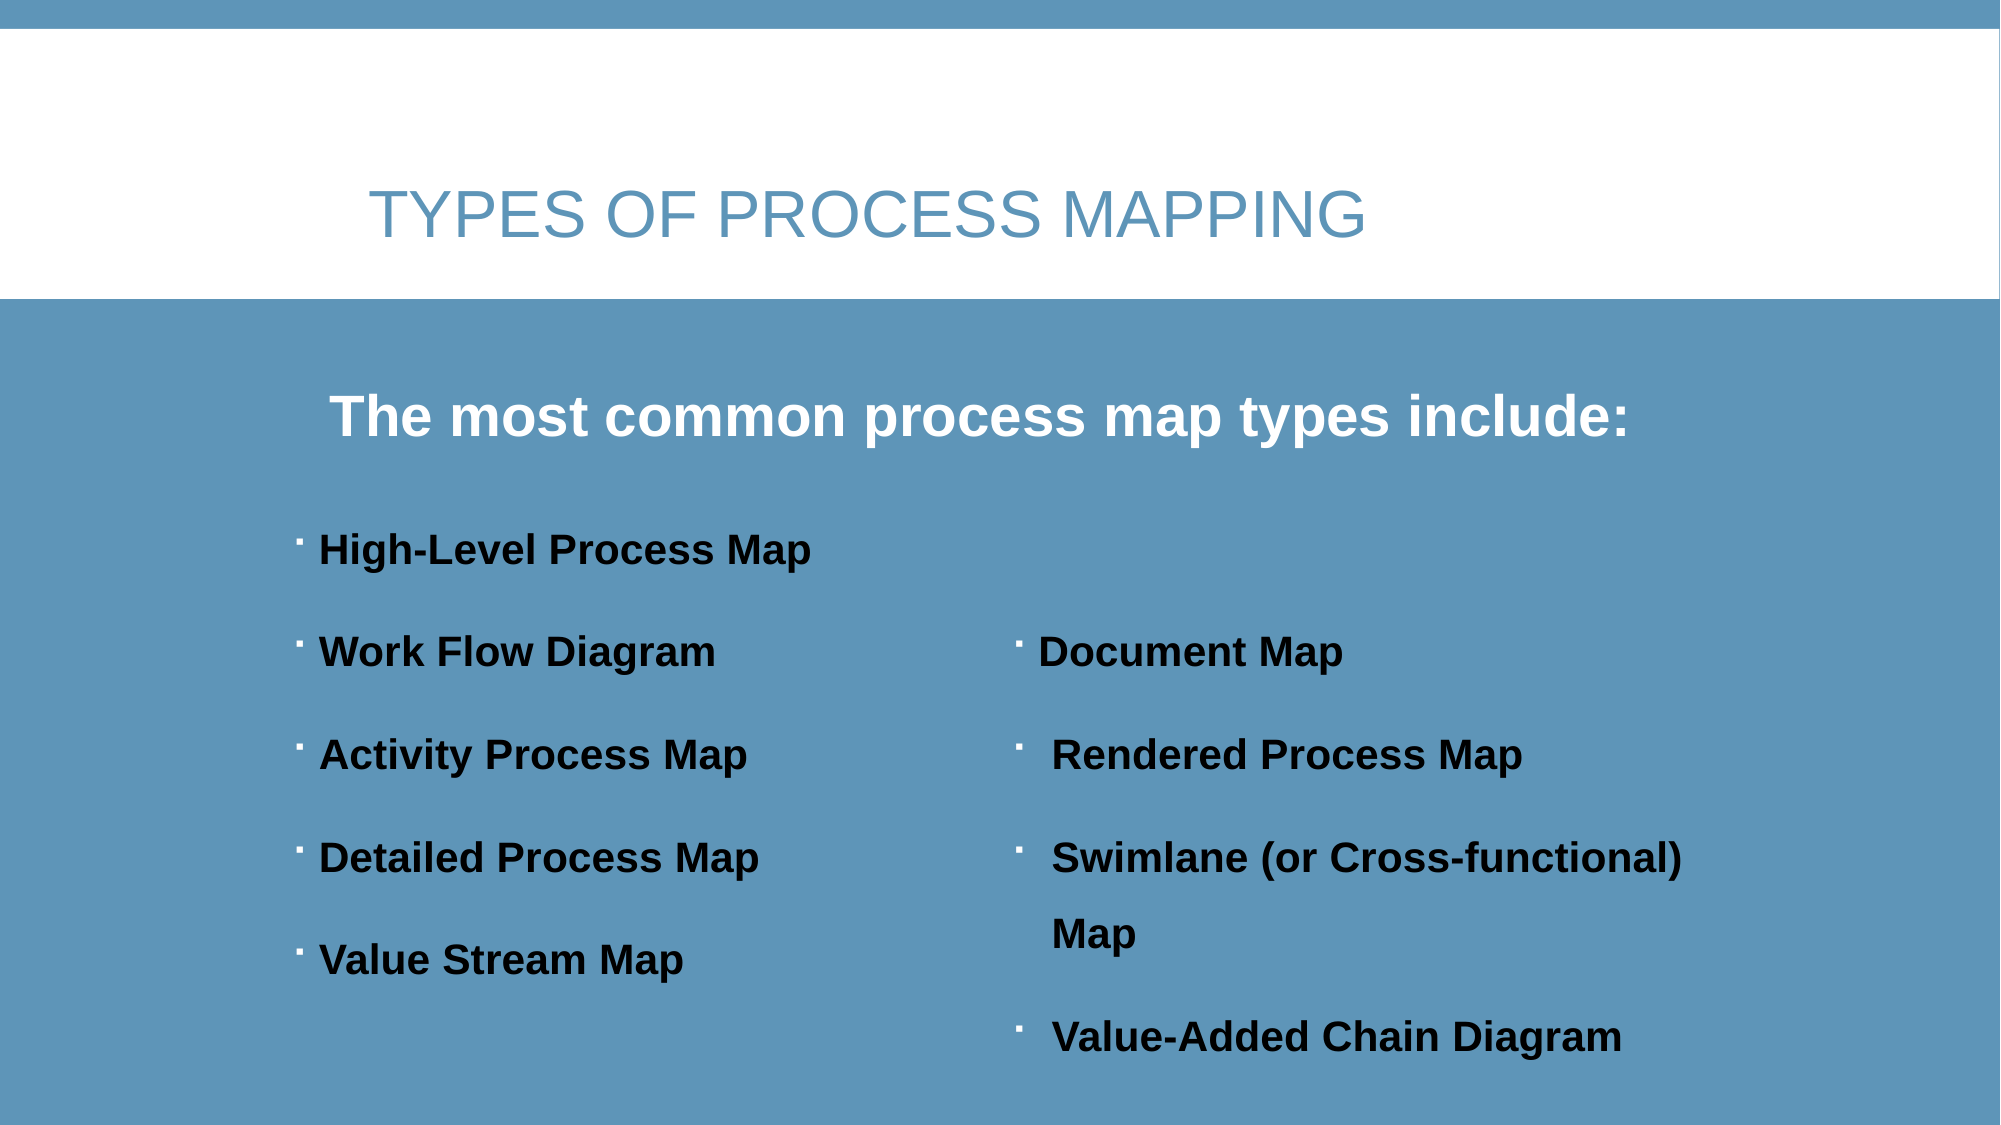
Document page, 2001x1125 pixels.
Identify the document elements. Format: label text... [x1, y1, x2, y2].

list High-Level Process Map Work Flow Diagram Activity Process Map Detailed Process Map Value Stream Map Document Map Rendered Process Map Swimlane (or Cross-functional) Map Value-Added Chain Diagram [275, 488, 1745, 1098]
list The most common process map types include: [314, 350, 1674, 486]
title Types of process mapping [353, 108, 1648, 327]
